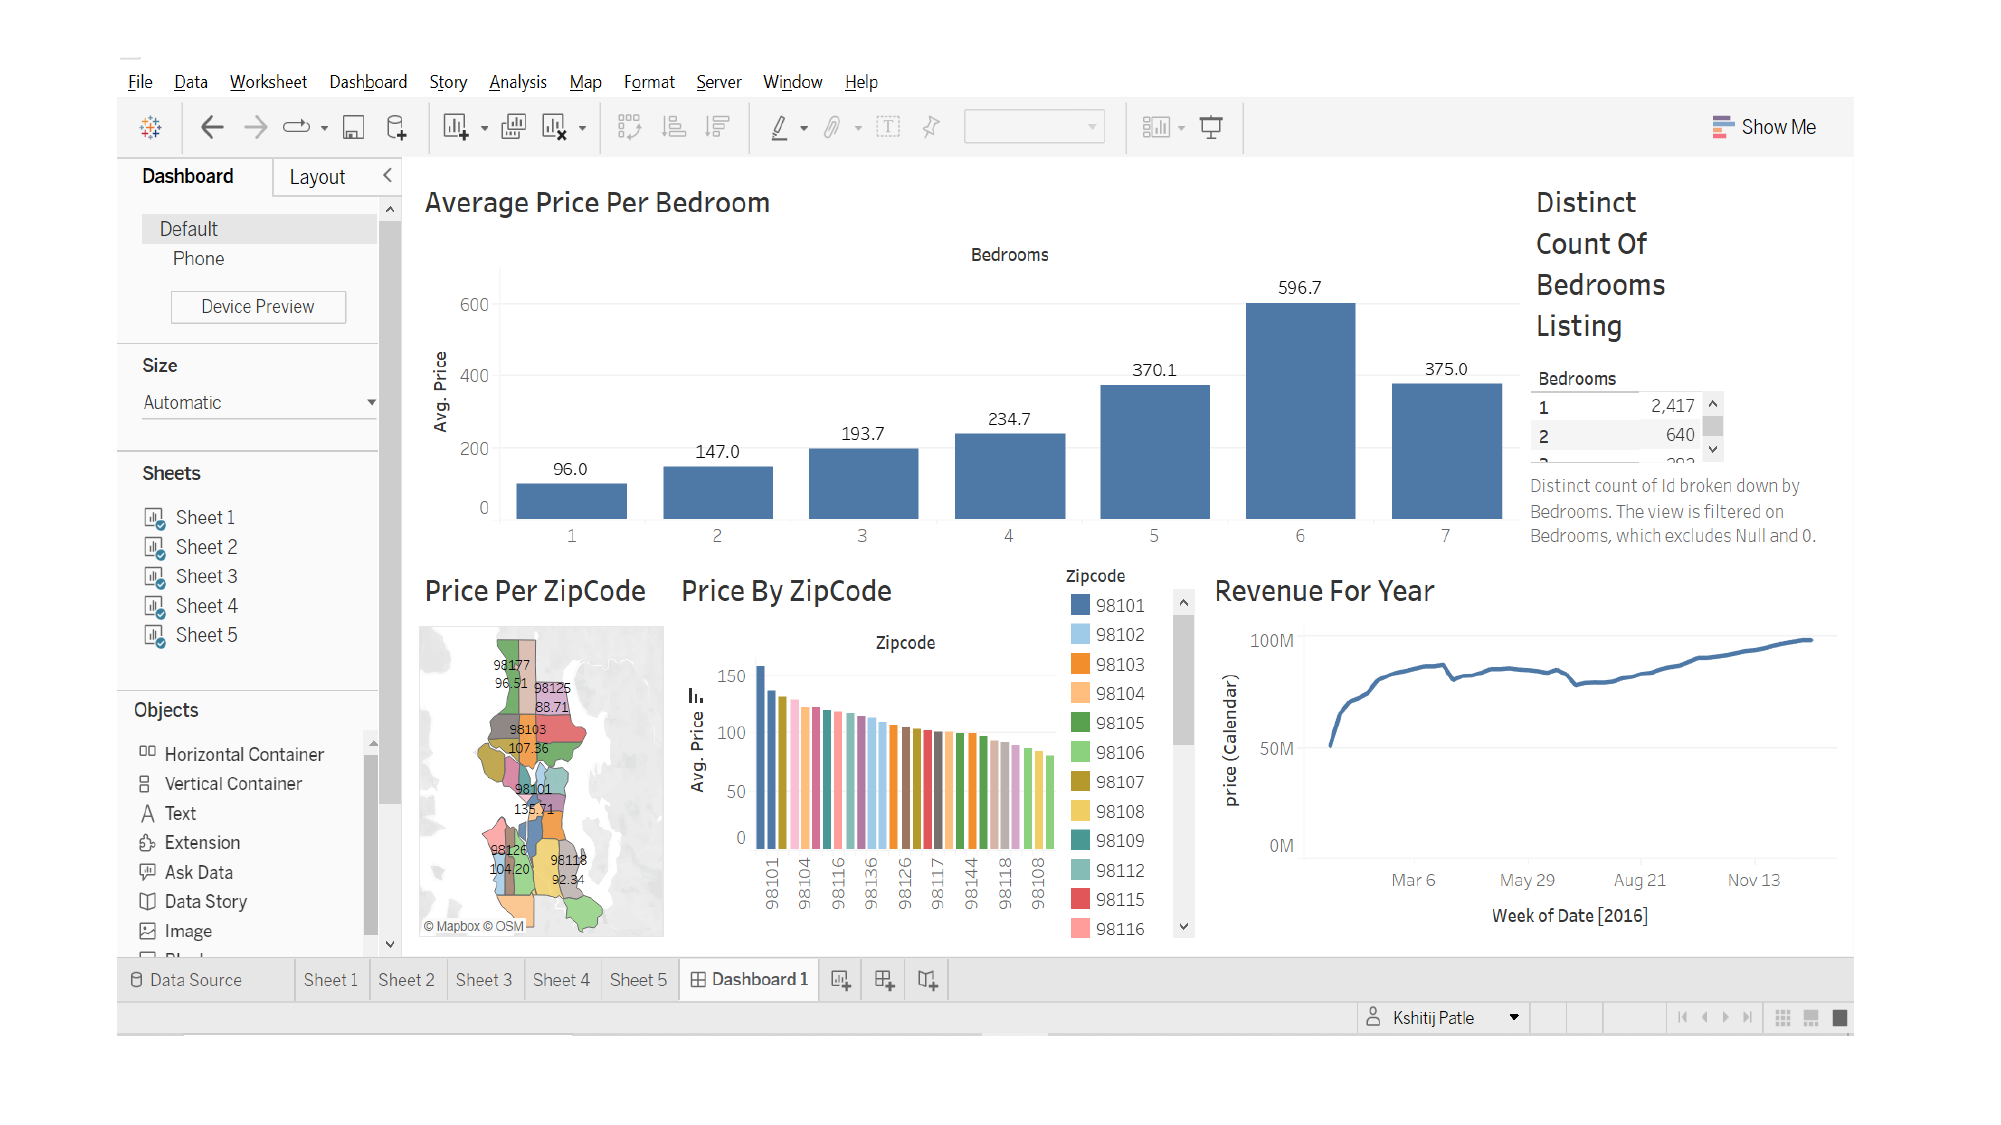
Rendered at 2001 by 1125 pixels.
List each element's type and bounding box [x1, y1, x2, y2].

picture [117, 57, 1854, 1036]
